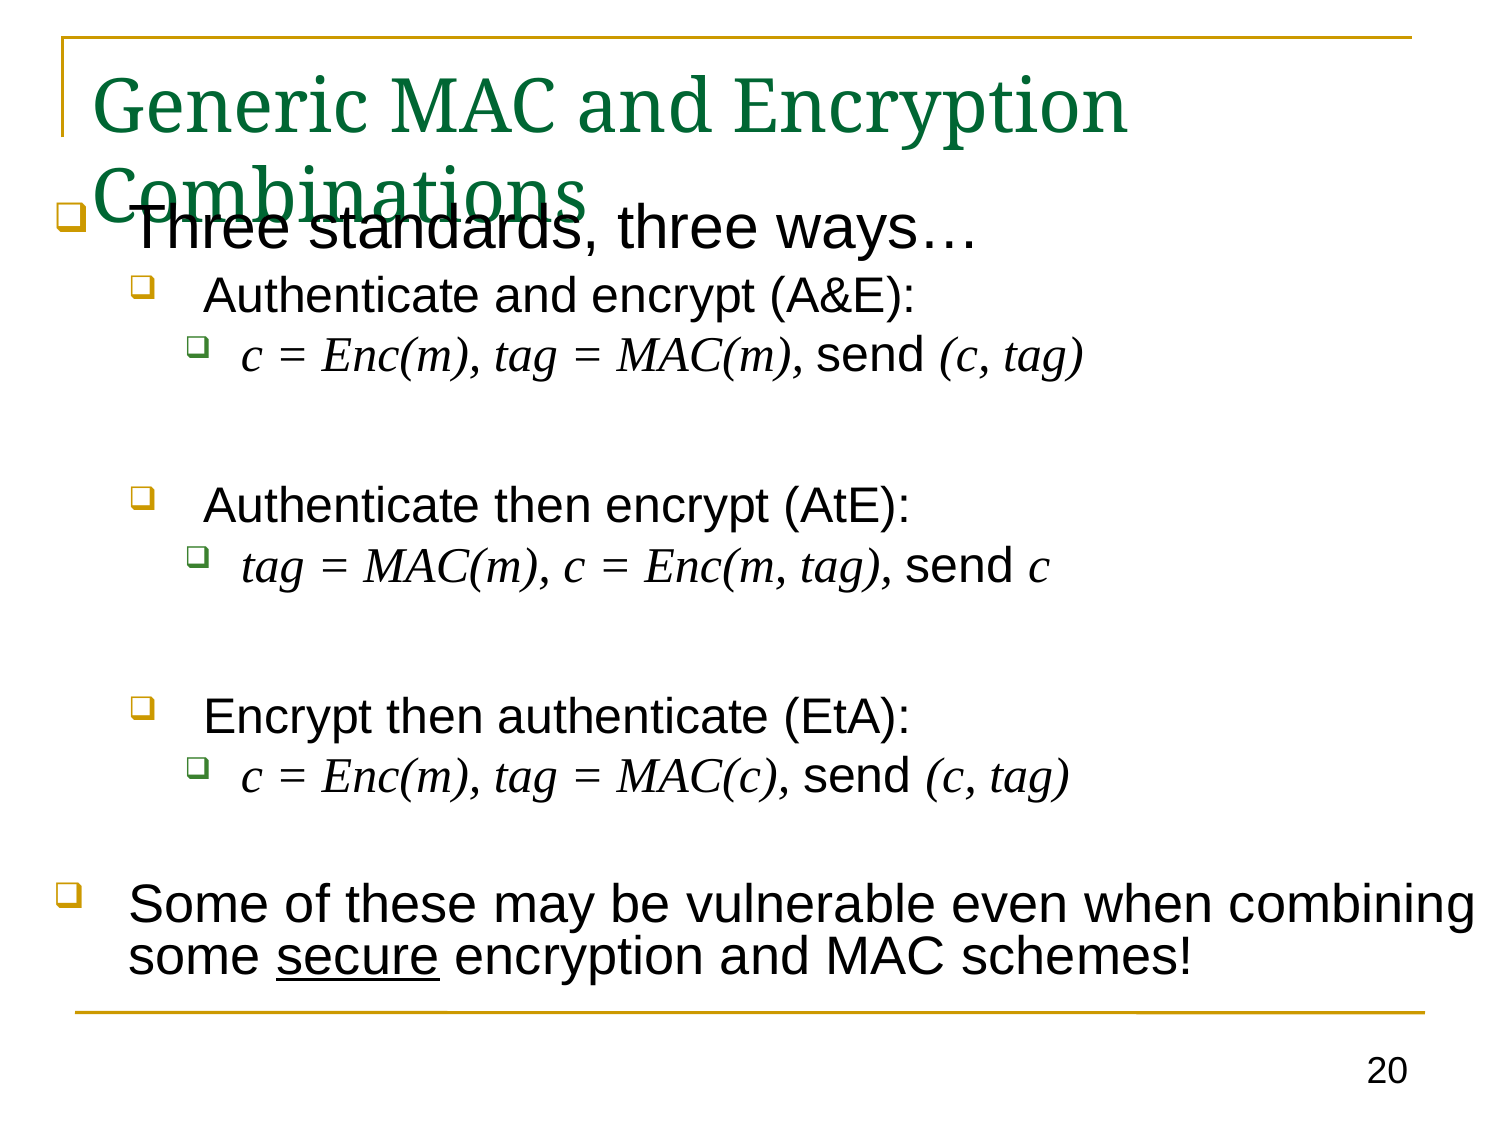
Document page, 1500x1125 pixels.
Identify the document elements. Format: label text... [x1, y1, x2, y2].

title Generic MAC and Encryption Combinations [76, 50, 1459, 171]
slide_number 20 [1351, 1024, 1425, 1099]
list Three standards, three ways… Authenticate and encrypt (A&E): c = Enc(m), tag = MAC(m), send (c, tag) Authenticate then encrypt (AtE): tag = MAC(m), c = Enc(m, tag), send c Encrypt then authenticate (EtA): c = Enc(m), tag = MAC(c), send (c, tag) Some of these may be vulnerable even when combining some secure encryption and MAC schemes! [38, 192, 1500, 1006]
